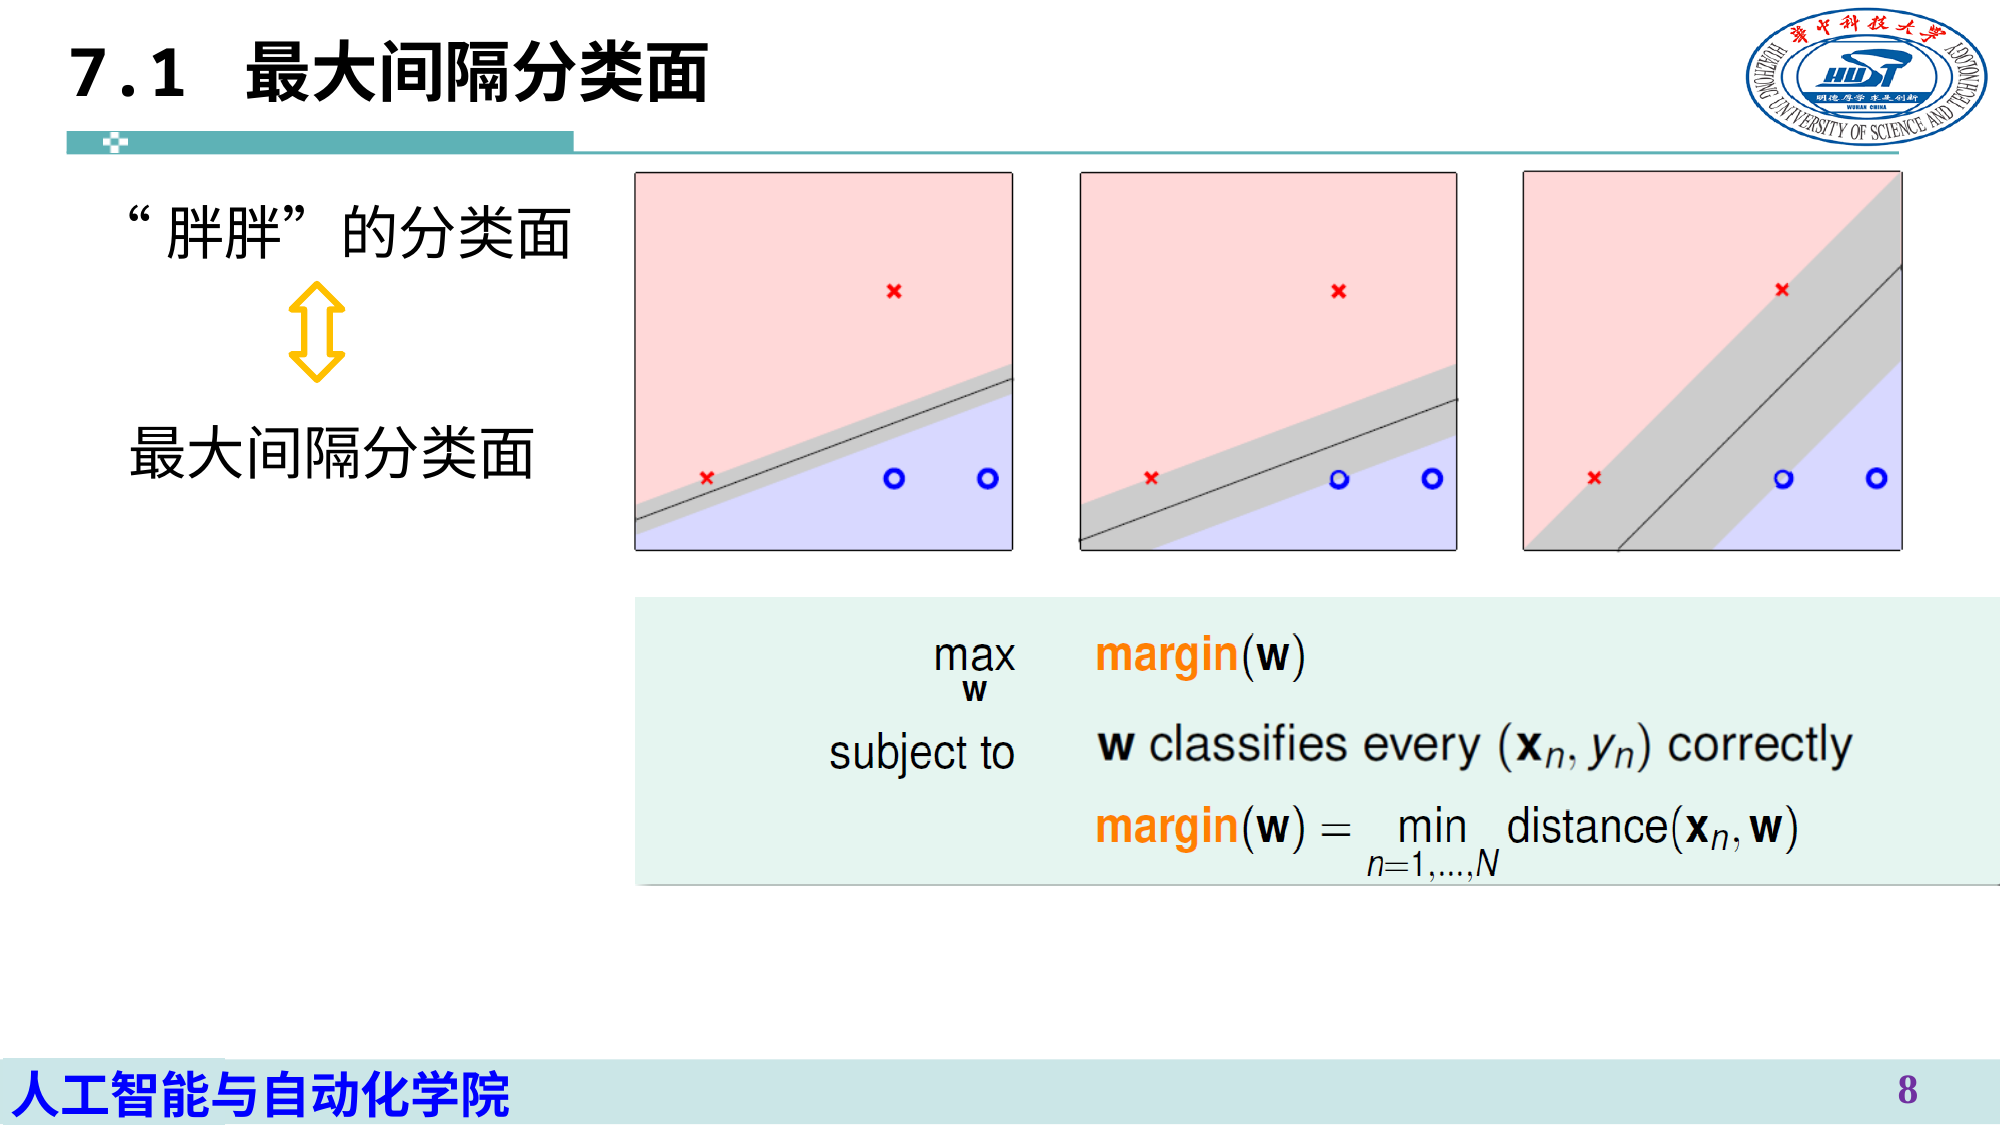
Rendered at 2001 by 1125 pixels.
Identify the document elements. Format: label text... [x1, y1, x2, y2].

picture [624, 158, 1920, 563]
picture [3, 1058, 225, 1125]
text_box 7.1 最大间隔分类面 [53, 23, 1680, 116]
picture [1742, 7, 1993, 148]
picture [634, 597, 2000, 886]
slide_number 8 [1816, 1054, 2000, 1114]
picture [103, 132, 128, 153]
text_box 人工智能与自动化学院 [0, 1055, 835, 1125]
text_box [291, 283, 343, 380]
text_box “胖胖”的分类面 [42, 189, 619, 275]
text_box 最大间隔分类面 [114, 408, 619, 494]
